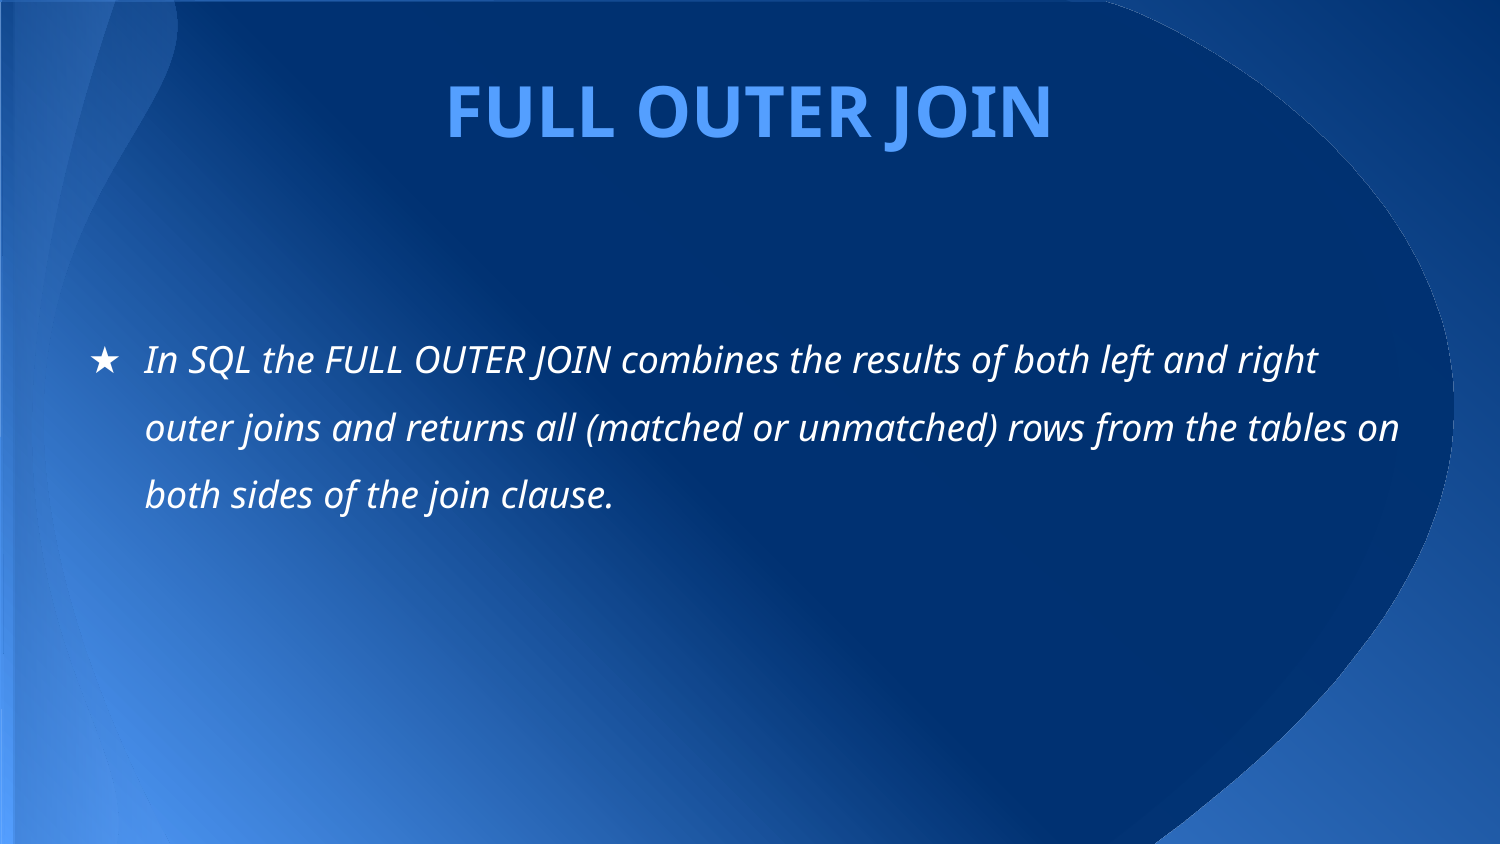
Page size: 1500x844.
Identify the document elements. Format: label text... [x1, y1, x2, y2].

text_box In SQL the FULL OUTER JOIN combines the results of both left and right outer joins and returns all (matched or unmatched) rows from the tables on both sides of the join clause. [54, 298, 1418, 554]
title FULL OUTER JOIN [0, 37, 1500, 167]
